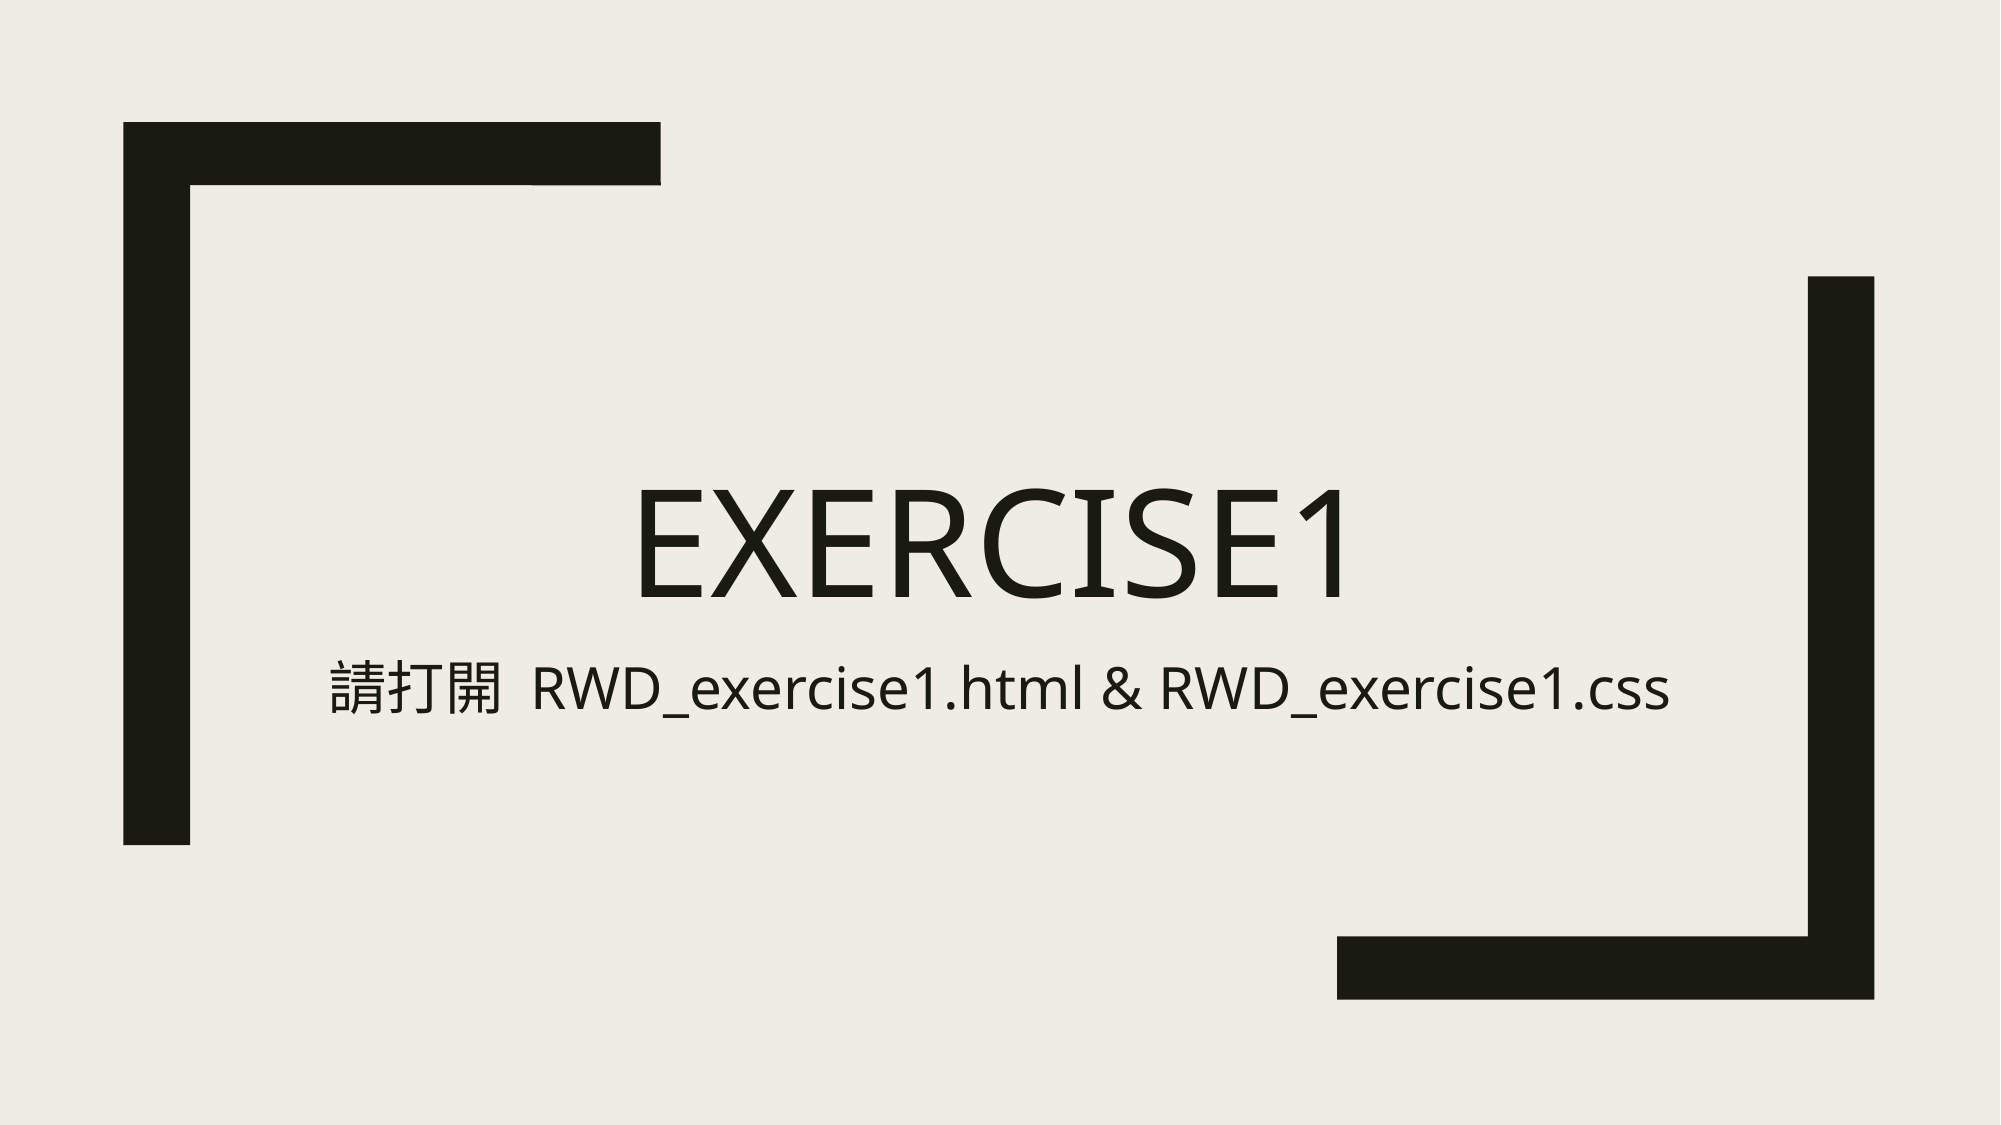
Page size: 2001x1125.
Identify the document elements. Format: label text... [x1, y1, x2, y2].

title Exercise1 [314, 293, 1686, 635]
subtitle 請打開 RWD_exercise1.html & RWD_exercise1.css [249, 635, 1750, 1125]
